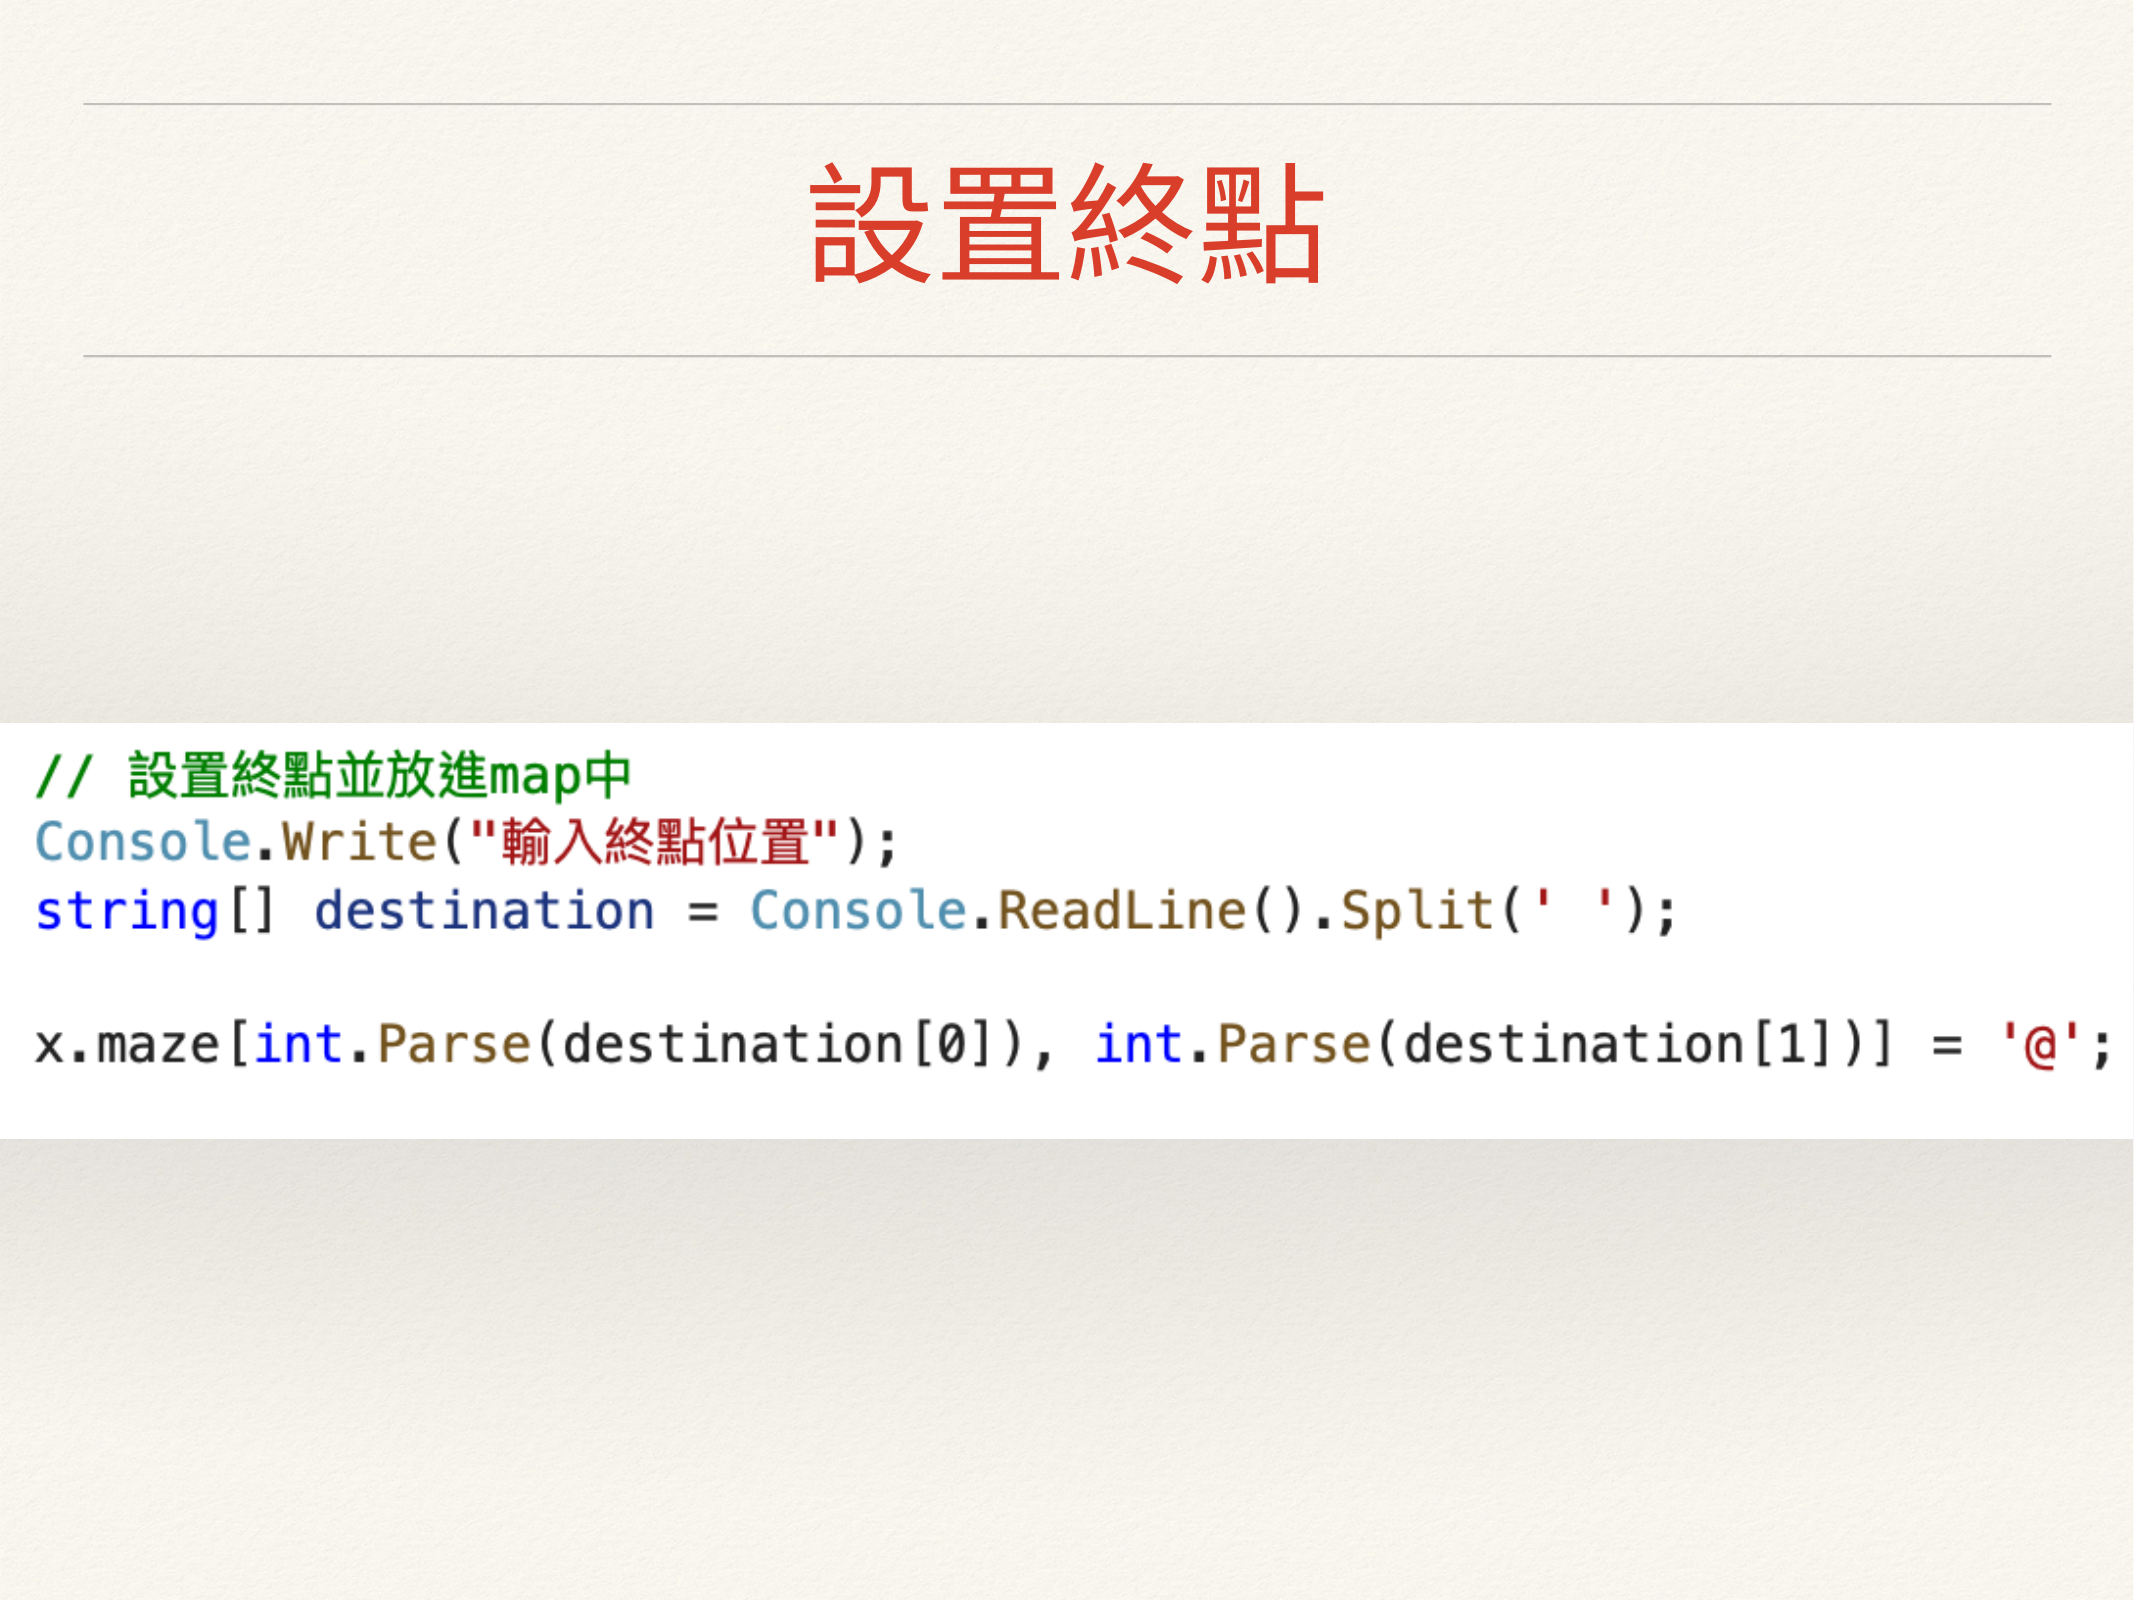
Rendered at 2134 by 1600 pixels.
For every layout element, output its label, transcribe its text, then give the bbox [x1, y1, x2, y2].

title 設置終點 [82, 130, 2051, 332]
picture [0, 0, 2134, 1600]
